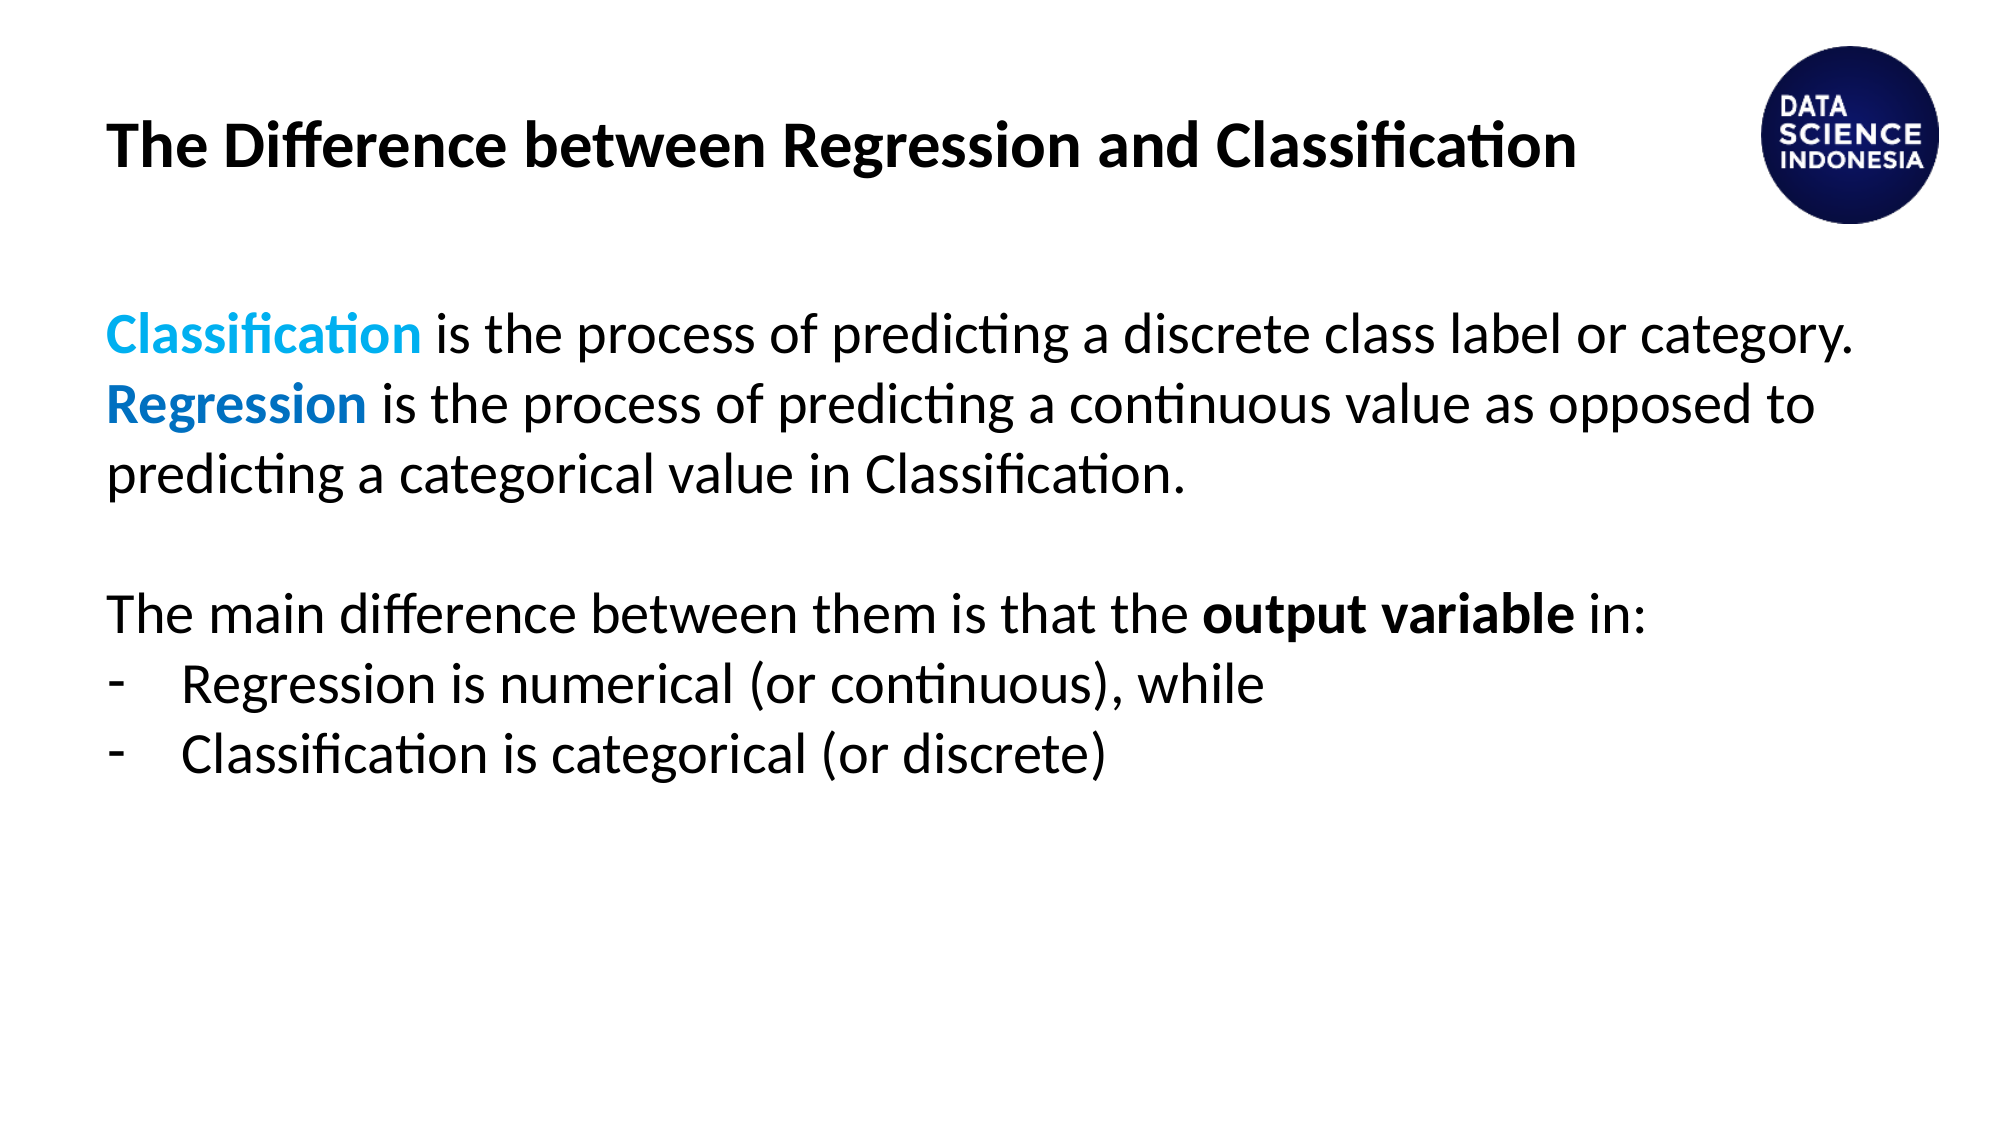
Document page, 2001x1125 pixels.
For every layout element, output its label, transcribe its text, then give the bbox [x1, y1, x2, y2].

picture [1761, 46, 1939, 224]
text_box Classification is the process of predicting a discrete class label or category. Regression is the process of predicting a continuous value as opposed to predicting a categorical value in Classification. The main difference between them is that the output variable in: Regression is numerical (or continuous), while Classification is categorical (or discrete) [91, 287, 1882, 867]
subtitle The Difference between Regression and Classification [91, 93, 1689, 224]
